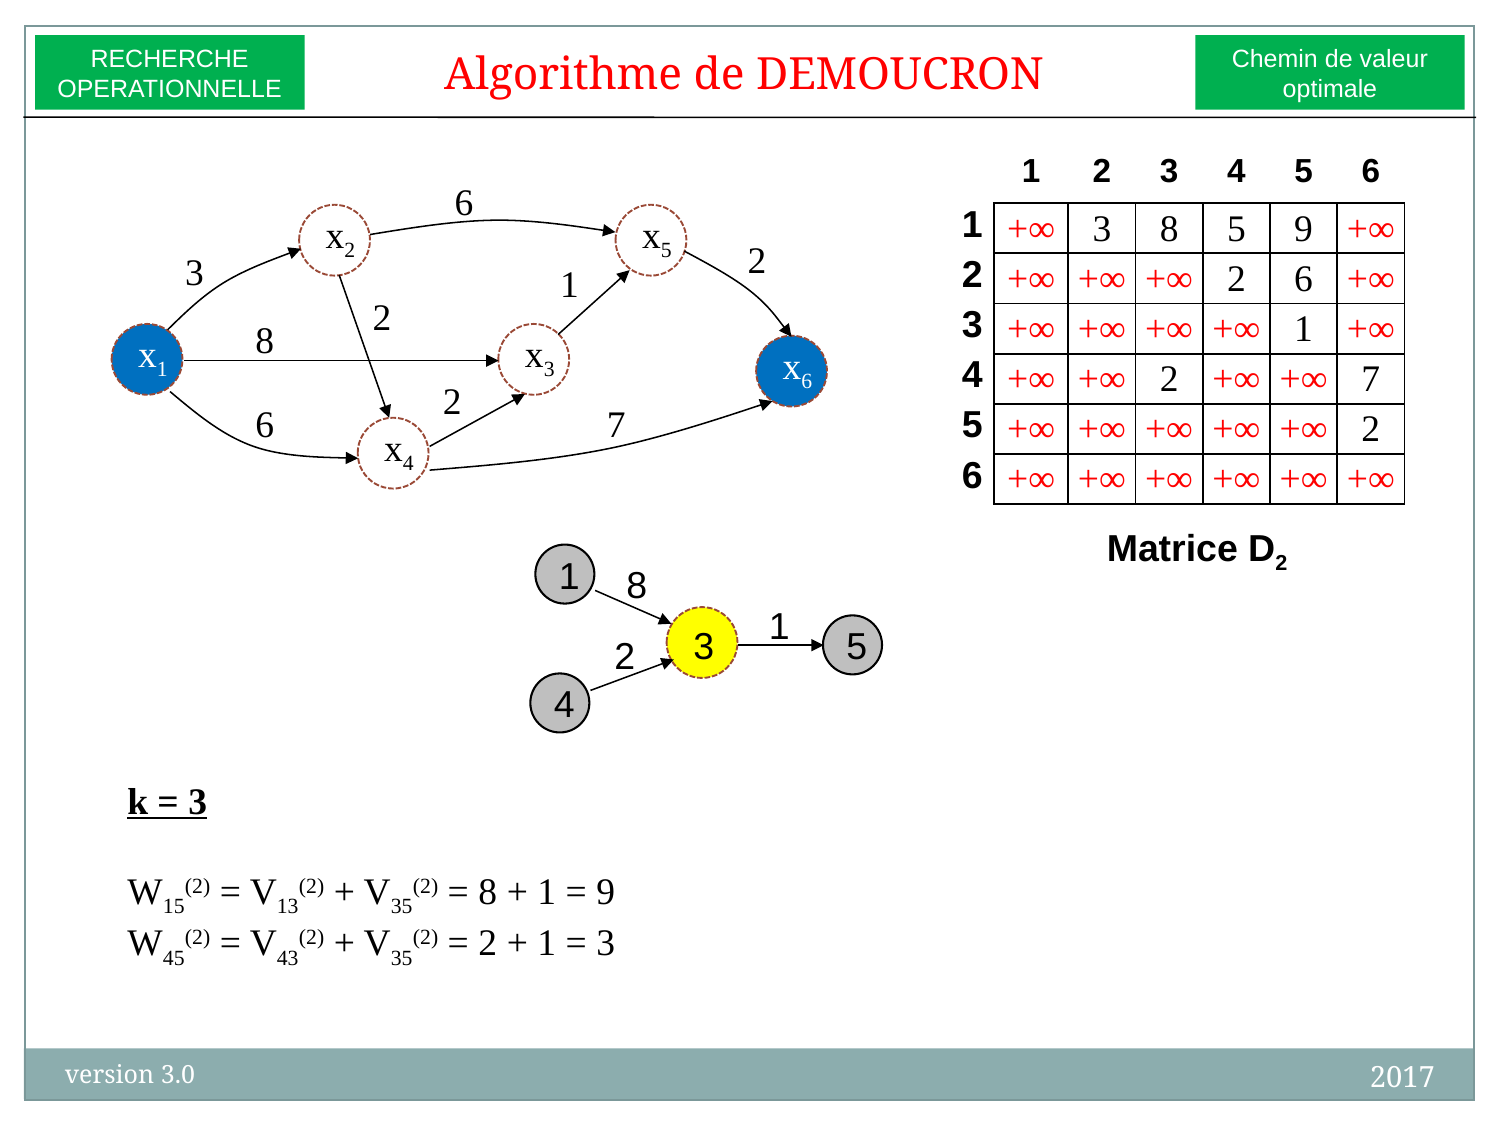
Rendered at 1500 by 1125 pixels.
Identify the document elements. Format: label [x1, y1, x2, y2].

table_cell [1271, 304, 1336, 353]
text_box [992, 516, 1403, 582]
table_cell [995, 254, 1067, 303]
table_cell [1069, 254, 1135, 303]
text_box [590, 553, 883, 692]
text_box [112, 769, 1402, 977]
footer [50, 1051, 638, 1112]
table_cell [1338, 254, 1404, 303]
table_cell [1271, 254, 1336, 303]
table_cell [1338, 405, 1404, 453]
table_cell [1271, 204, 1336, 252]
text_box [529, 672, 591, 734]
table_cell [1204, 405, 1269, 453]
table_cell [877, 203, 993, 504]
text_box [111, 169, 851, 489]
table_cell [995, 304, 1067, 353]
table_cell [1136, 204, 1202, 252]
table_cell [1069, 204, 1135, 252]
table_cell [1271, 355, 1336, 403]
table_cell [1271, 455, 1336, 503]
table_cell [1204, 254, 1269, 303]
table_cell [1338, 355, 1404, 403]
text_box [35, 35, 305, 110]
table_cell [1069, 405, 1135, 453]
table_cell [1204, 304, 1269, 353]
table_cell [1069, 304, 1135, 353]
table_cell [1338, 204, 1404, 252]
table_cell [1136, 405, 1202, 453]
table_cell [995, 405, 1067, 453]
table_cell [1069, 455, 1135, 503]
table_cell [1204, 355, 1269, 403]
table_cell [995, 204, 1067, 252]
text_box [1195, 35, 1465, 110]
slide_number [950, 1050, 1450, 1111]
table_cell [1271, 405, 1336, 453]
table_cell [1338, 455, 1404, 503]
table_cell [1204, 204, 1269, 252]
table_cell [1136, 304, 1202, 353]
table_cell [1136, 355, 1202, 403]
table_cell [1136, 254, 1202, 303]
title [305, 37, 1184, 106]
table_header [877, 153, 1405, 203]
table_cell [1204, 455, 1269, 503]
table_cell [1069, 355, 1135, 403]
table_cell [995, 355, 1067, 403]
text_box [534, 543, 596, 605]
table_cell [1338, 304, 1404, 353]
table_cell [995, 455, 1067, 503]
table_cell [1136, 455, 1202, 503]
